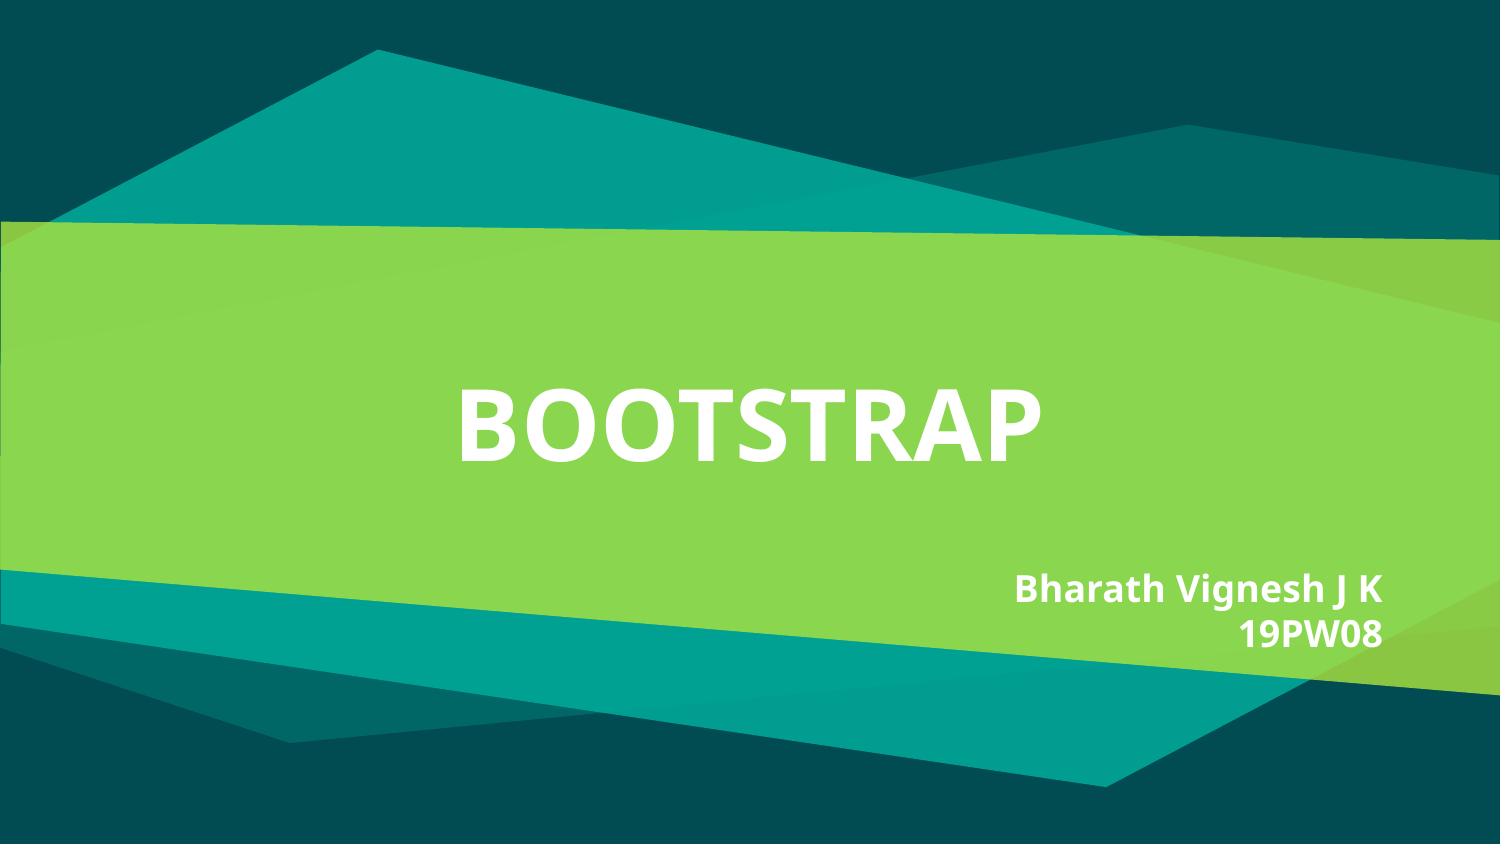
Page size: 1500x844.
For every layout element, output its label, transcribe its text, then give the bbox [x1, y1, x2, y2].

title BOOTSTRAP [281, 326, 1218, 517]
text_box Bharath Vignesh J K 19PW08 [998, 557, 1398, 663]
